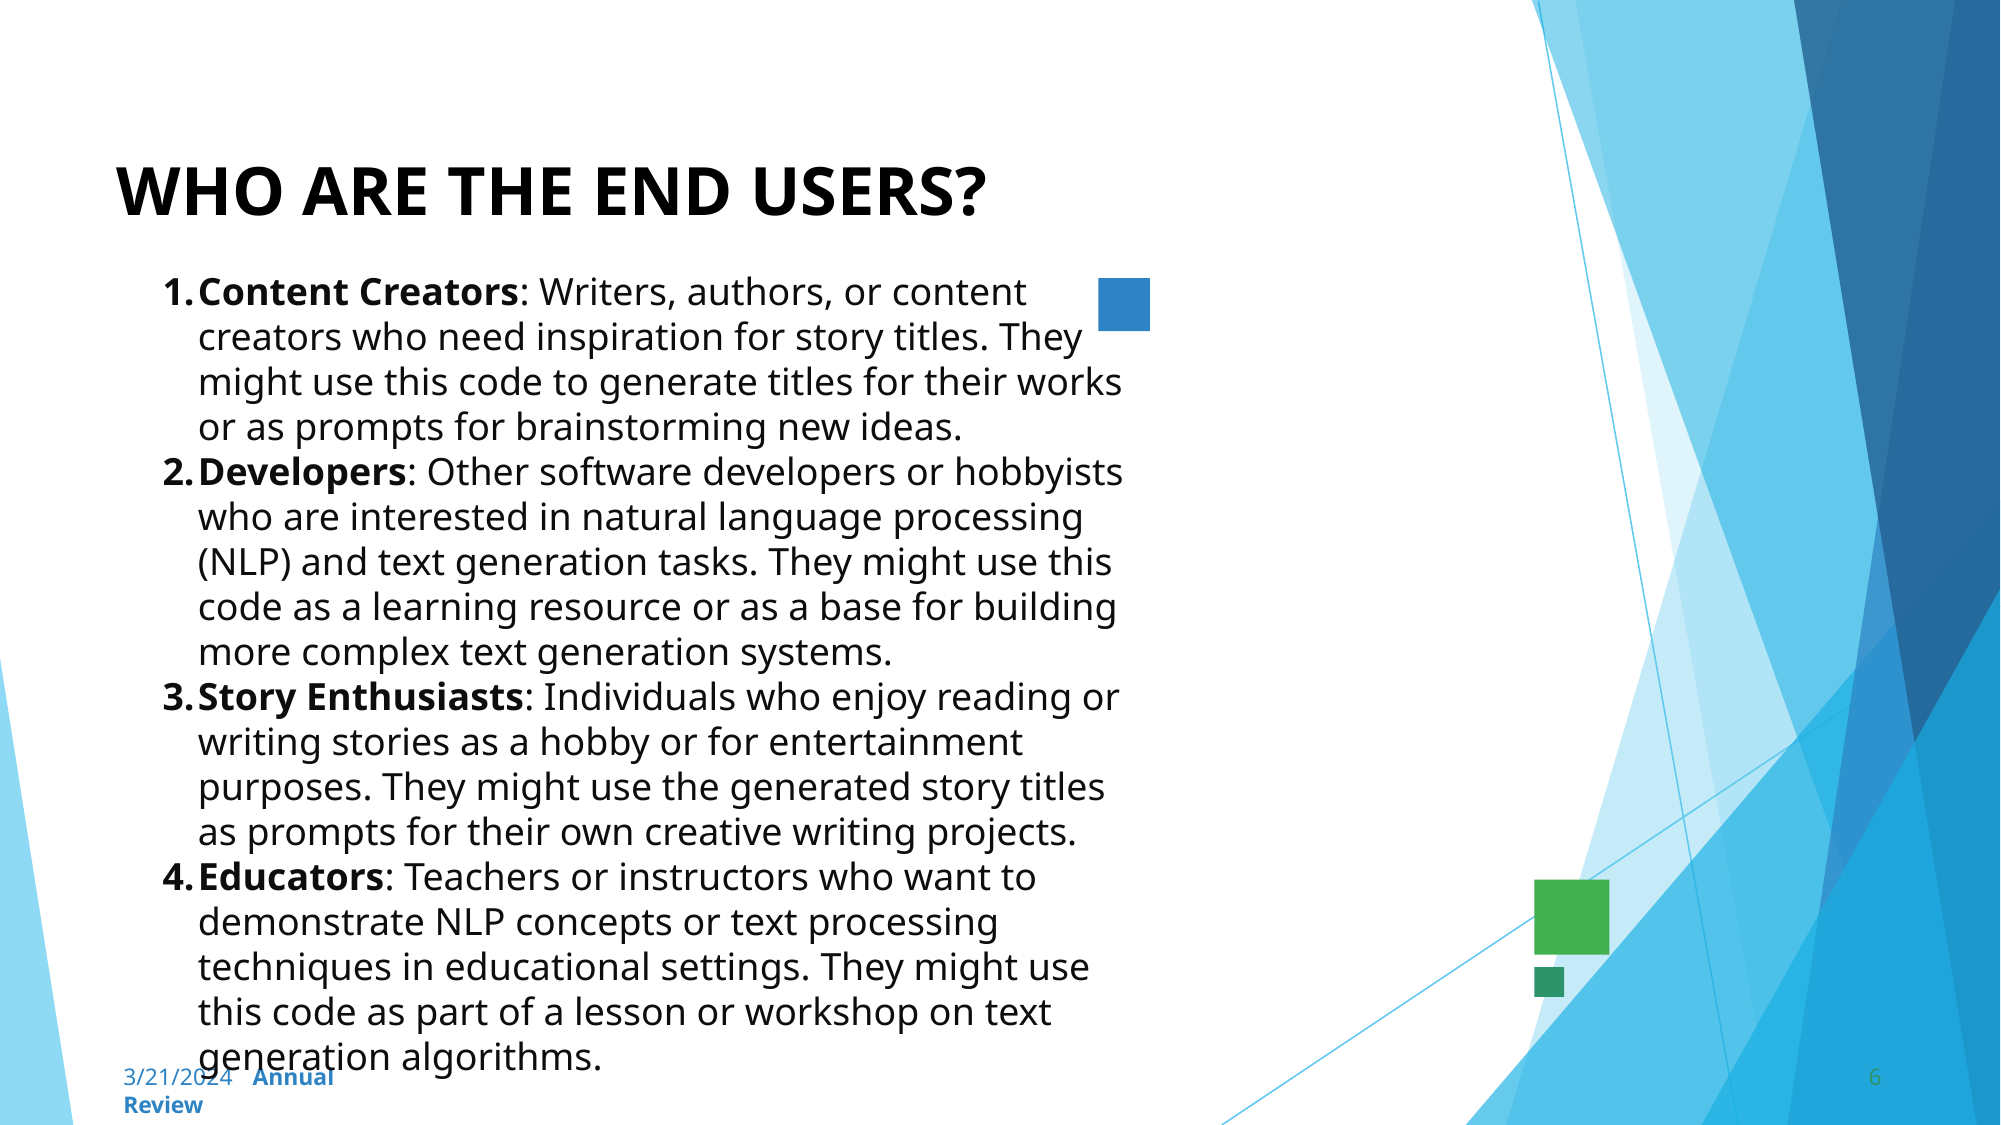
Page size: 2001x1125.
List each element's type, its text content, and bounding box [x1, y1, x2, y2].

title WHO ARE THE END USERS? [91, 63, 1694, 337]
text_box Content Creators: Writers, authors, or content creators who need inspiration for story titles. They might use this code to generate titles for their works or as prompts for brainstorming new ideas. Developers: Other software developers or hobbyists who are interested in natural language processing (NLP) and text generation tasks. They might use this code as a learning resource or as a base for building more complex text generation systems. Story Enthusiasts: Individuals who enjoy reading or writing stories as a hobby or for entertainment purposes. They might use the generated story titles as prompts for their own creative writing projects. Educators: Teachers or instructors who want to demonstrate NLP concepts or text processing techniques in educational settings. They might use this code as part of a lesson or workshop on text generation algorithms. [147, 260, 1149, 1085]
picture [118, 1012, 477, 1093]
text_box 3/21/2024 Annual Review [121, 1101, 417, 1118]
text_box [1534, 967, 1565, 997]
text_box [1534, 879, 1610, 955]
slide_number 6 [1849, 1061, 1890, 1125]
